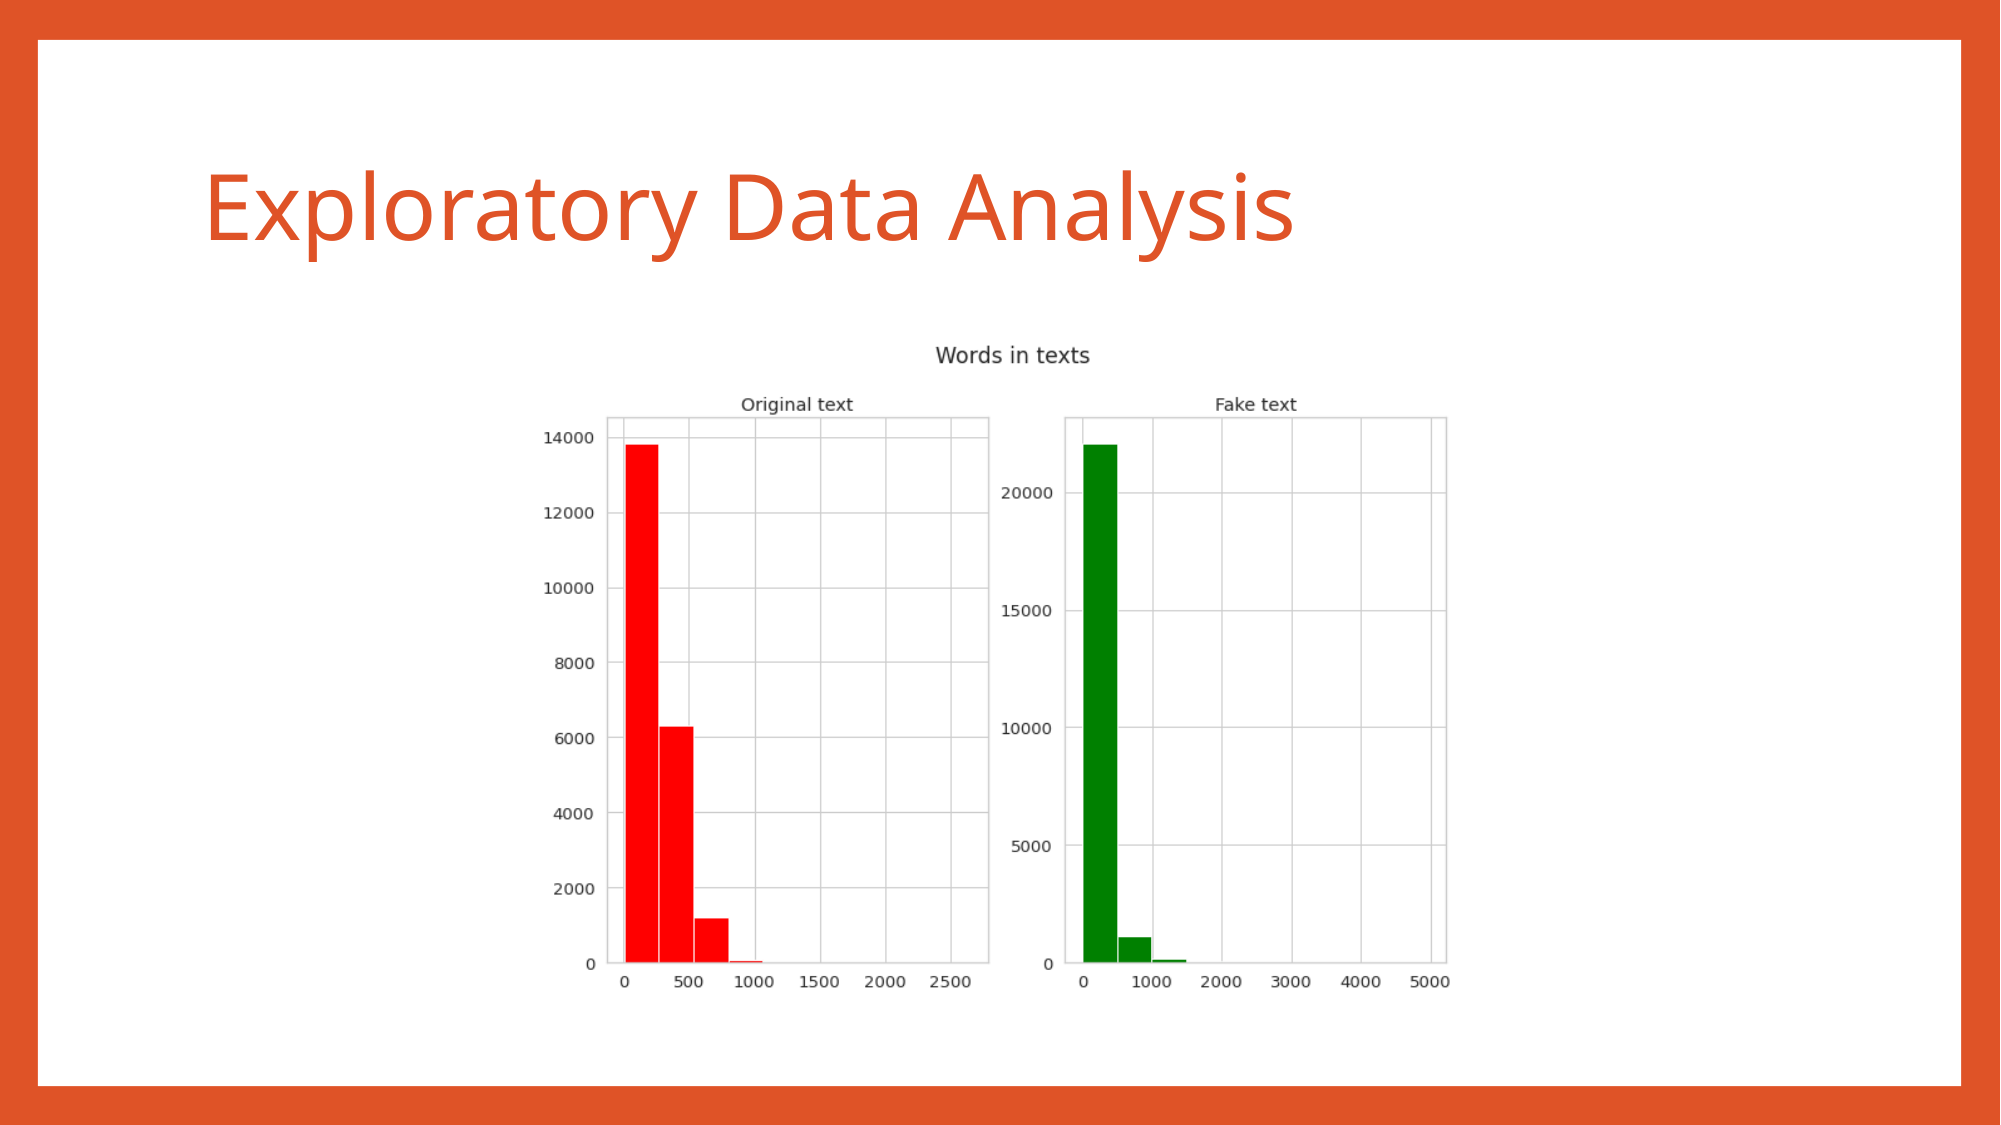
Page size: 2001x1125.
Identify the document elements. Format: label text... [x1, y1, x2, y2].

title Exploratory Data Analysis [187, 99, 1808, 323]
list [533, 337, 1461, 1001]
